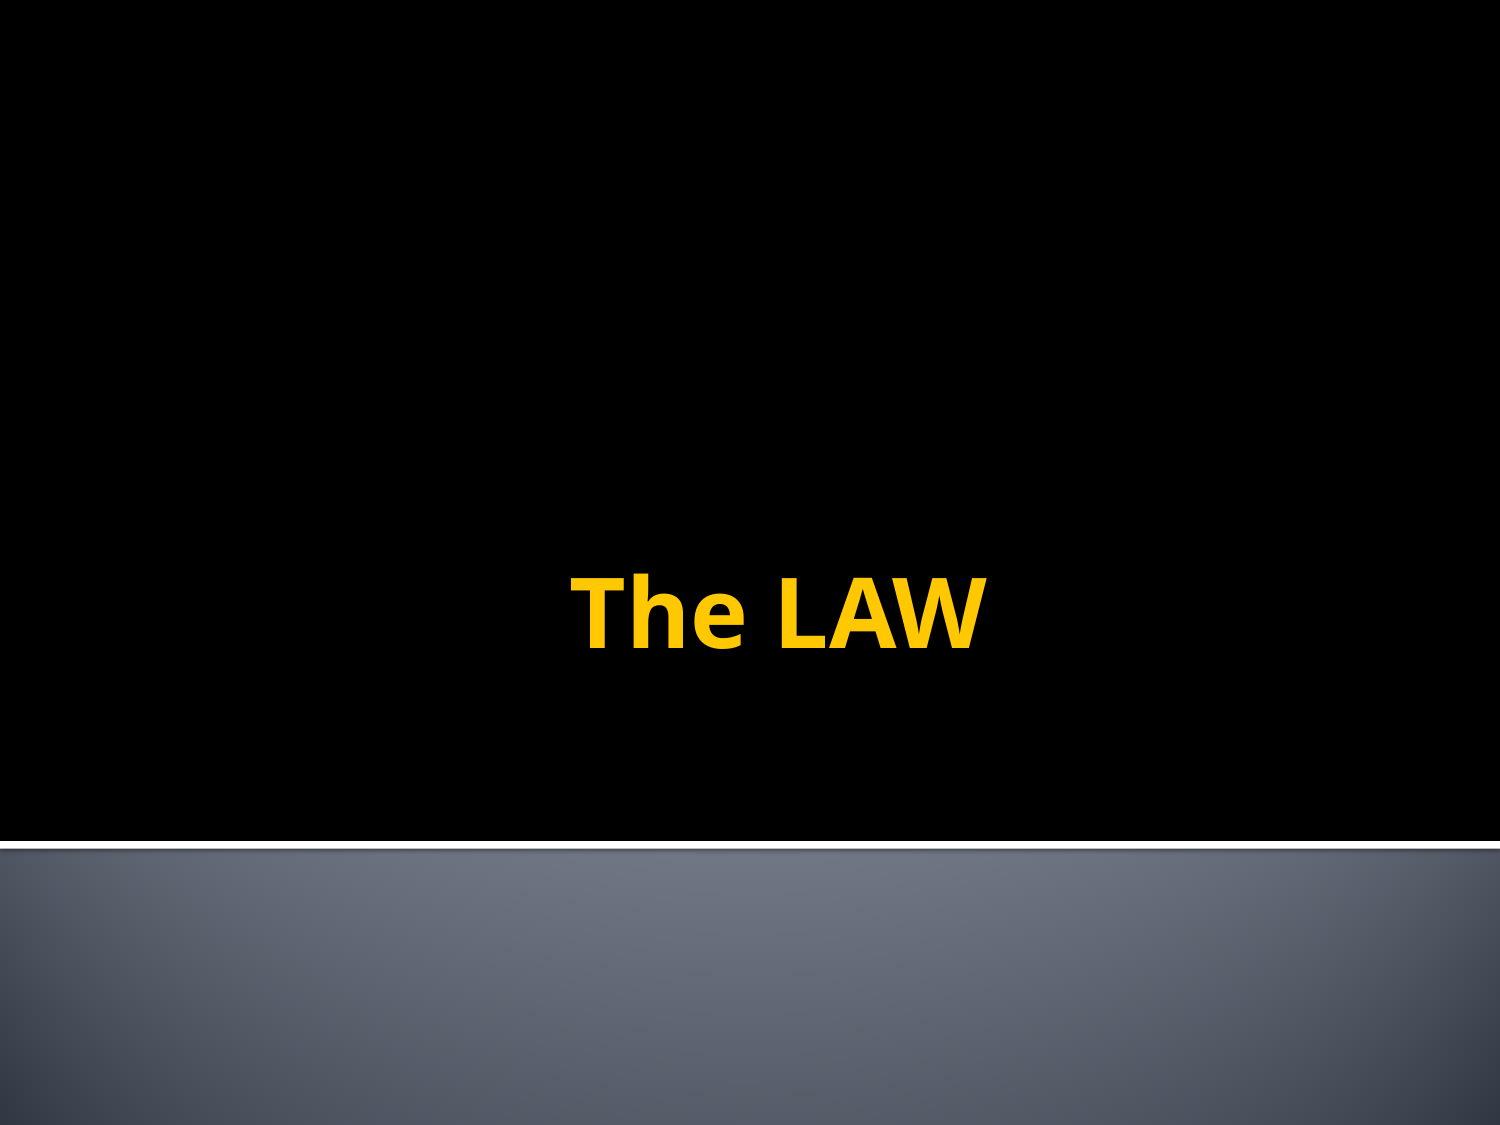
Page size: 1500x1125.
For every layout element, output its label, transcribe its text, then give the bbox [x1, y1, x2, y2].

title The LAW [112, 550, 1438, 825]
picture [0, 849, 1500, 1125]
